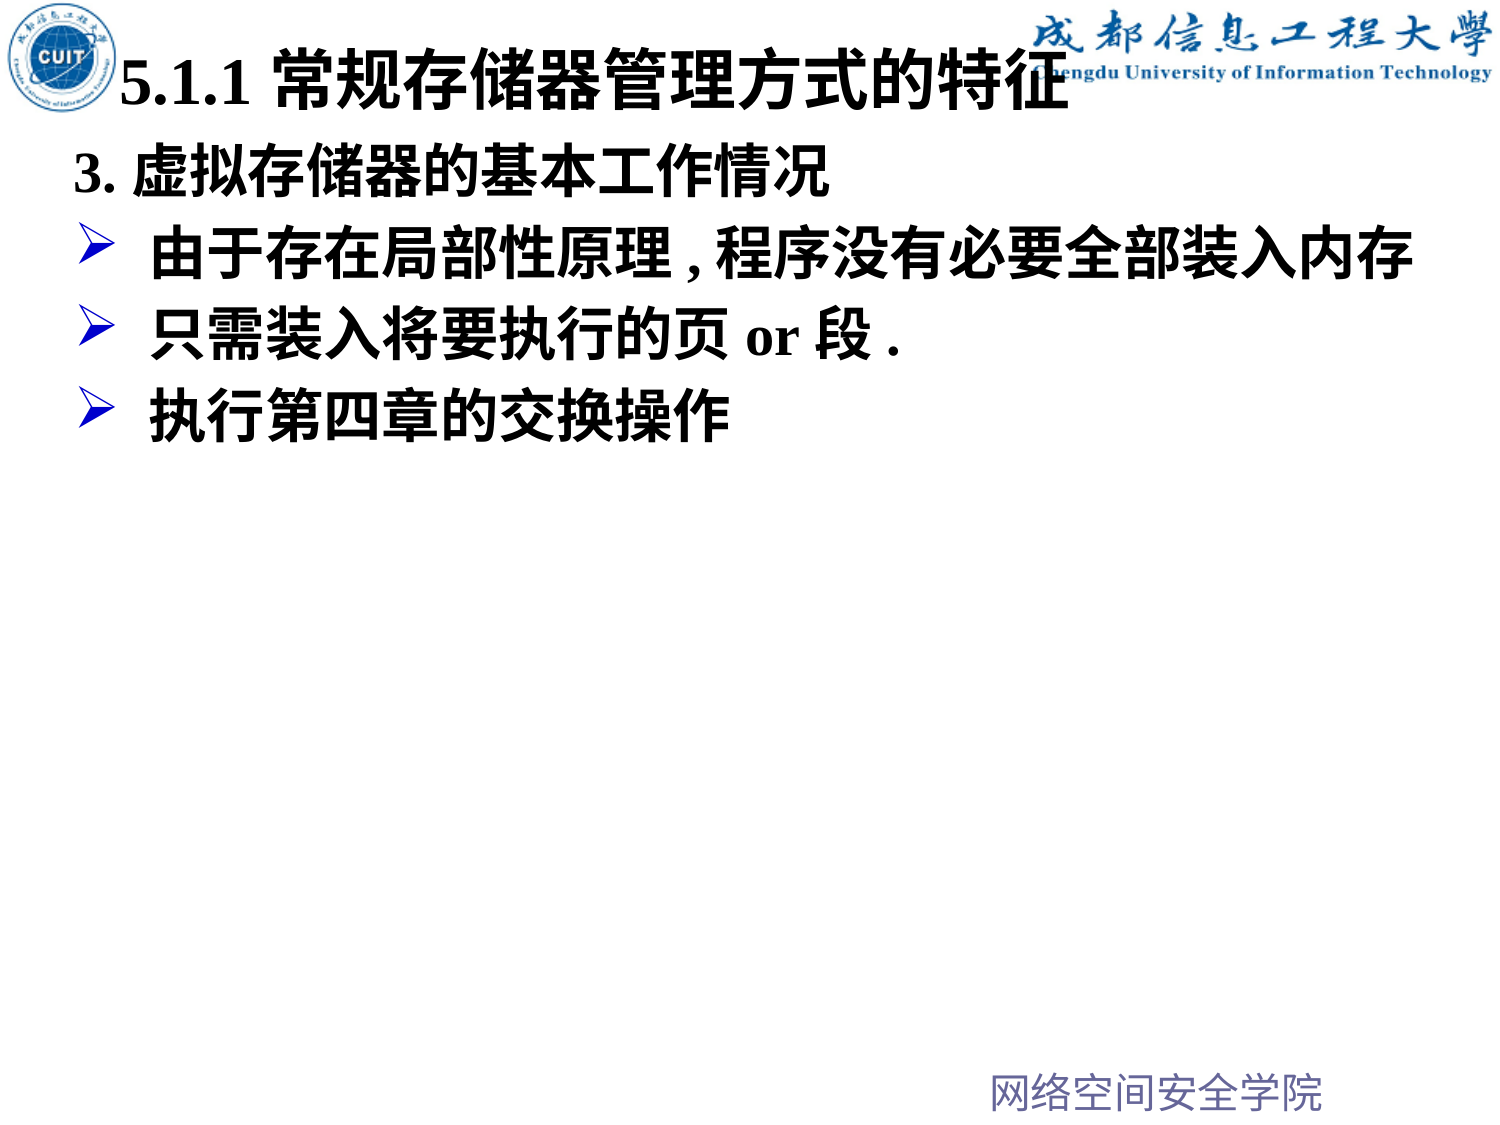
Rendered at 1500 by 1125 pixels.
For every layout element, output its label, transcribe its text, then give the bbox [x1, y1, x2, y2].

picture [1021, 0, 1500, 91]
text_box 3.虚拟存储器的基本工作情况 由于存在局部性原理,程序没有必要全部装入内存 只需装入将要执行的页or段. 执行第四章的交换操作 [58, 126, 1442, 1047]
text_box 5.1.1常规存储器管理方式的特征 [29, 30, 1255, 126]
picture [0, 0, 130, 116]
